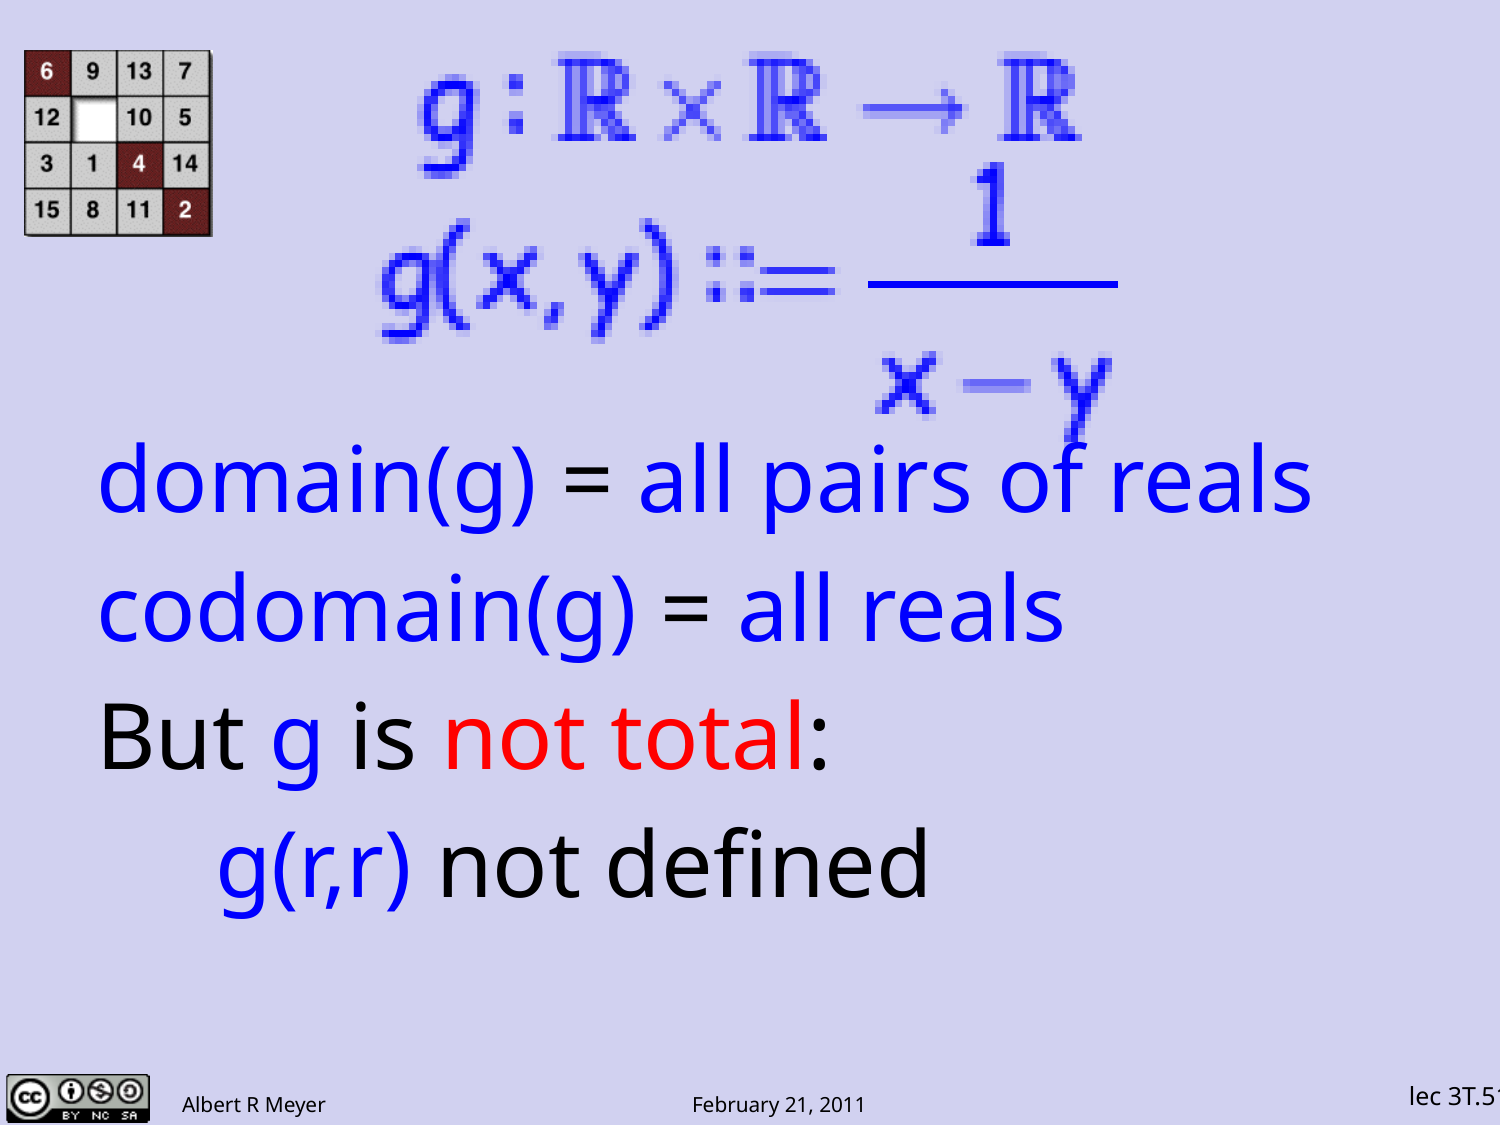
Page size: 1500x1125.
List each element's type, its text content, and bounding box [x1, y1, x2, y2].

picture [24, 50, 213, 237]
picture [6, 1074, 150, 1123]
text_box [402, 28, 1091, 188]
list domain(g) = all pairs of reals codomain(g) = all reals But g is not total: g(r,r) not defined [80, 285, 1392, 1001]
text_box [361, 98, 1139, 457]
